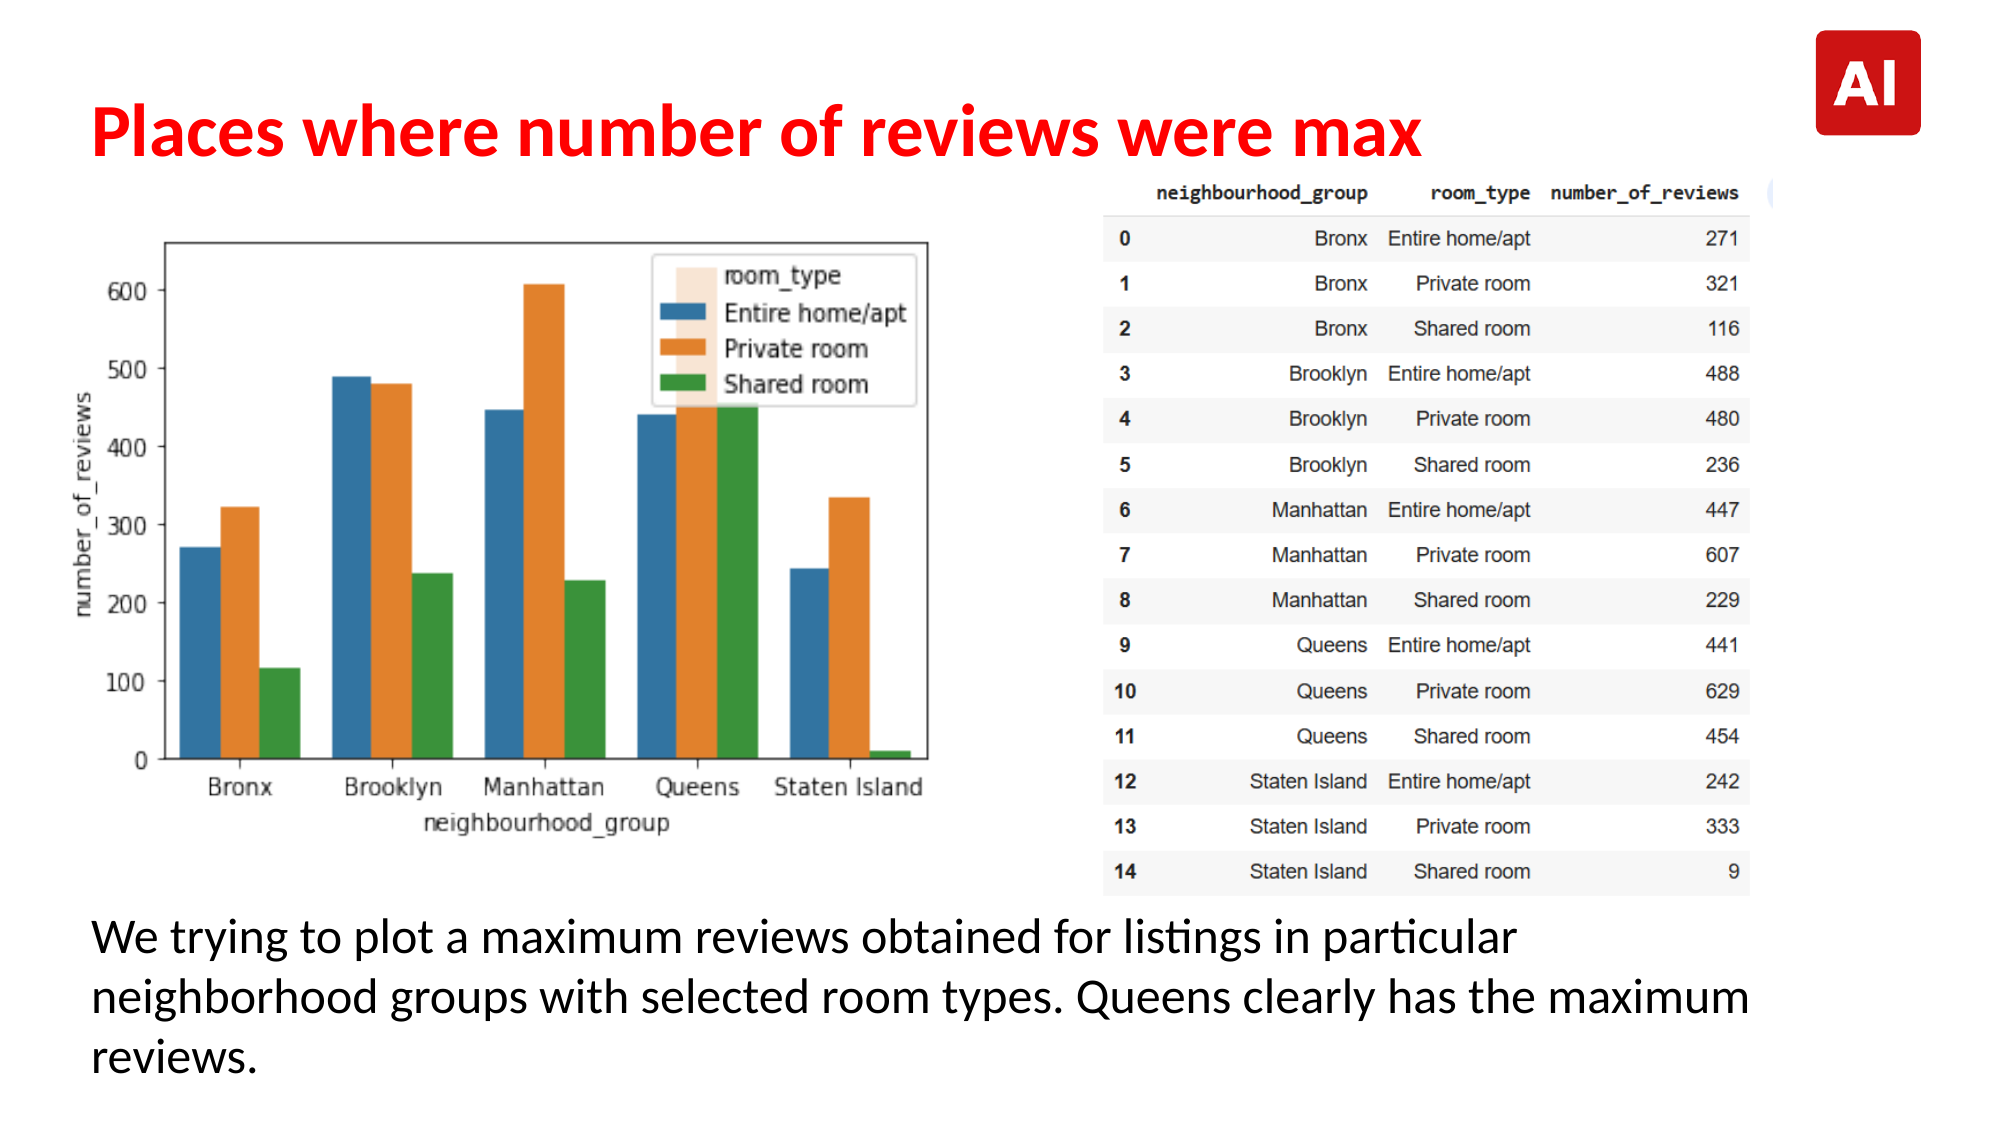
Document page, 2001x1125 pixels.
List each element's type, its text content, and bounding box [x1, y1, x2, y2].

text_box Places where number of reviews were max [76, 73, 1773, 179]
picture [55, 228, 941, 851]
picture [1815, 30, 1921, 136]
picture [1086, 174, 1773, 911]
text_box We trying to plot a maximum reviews obtained for listings in particular neighborhood groups with selected room types. Queens clearly has the maximum reviews. [76, 896, 1830, 1091]
